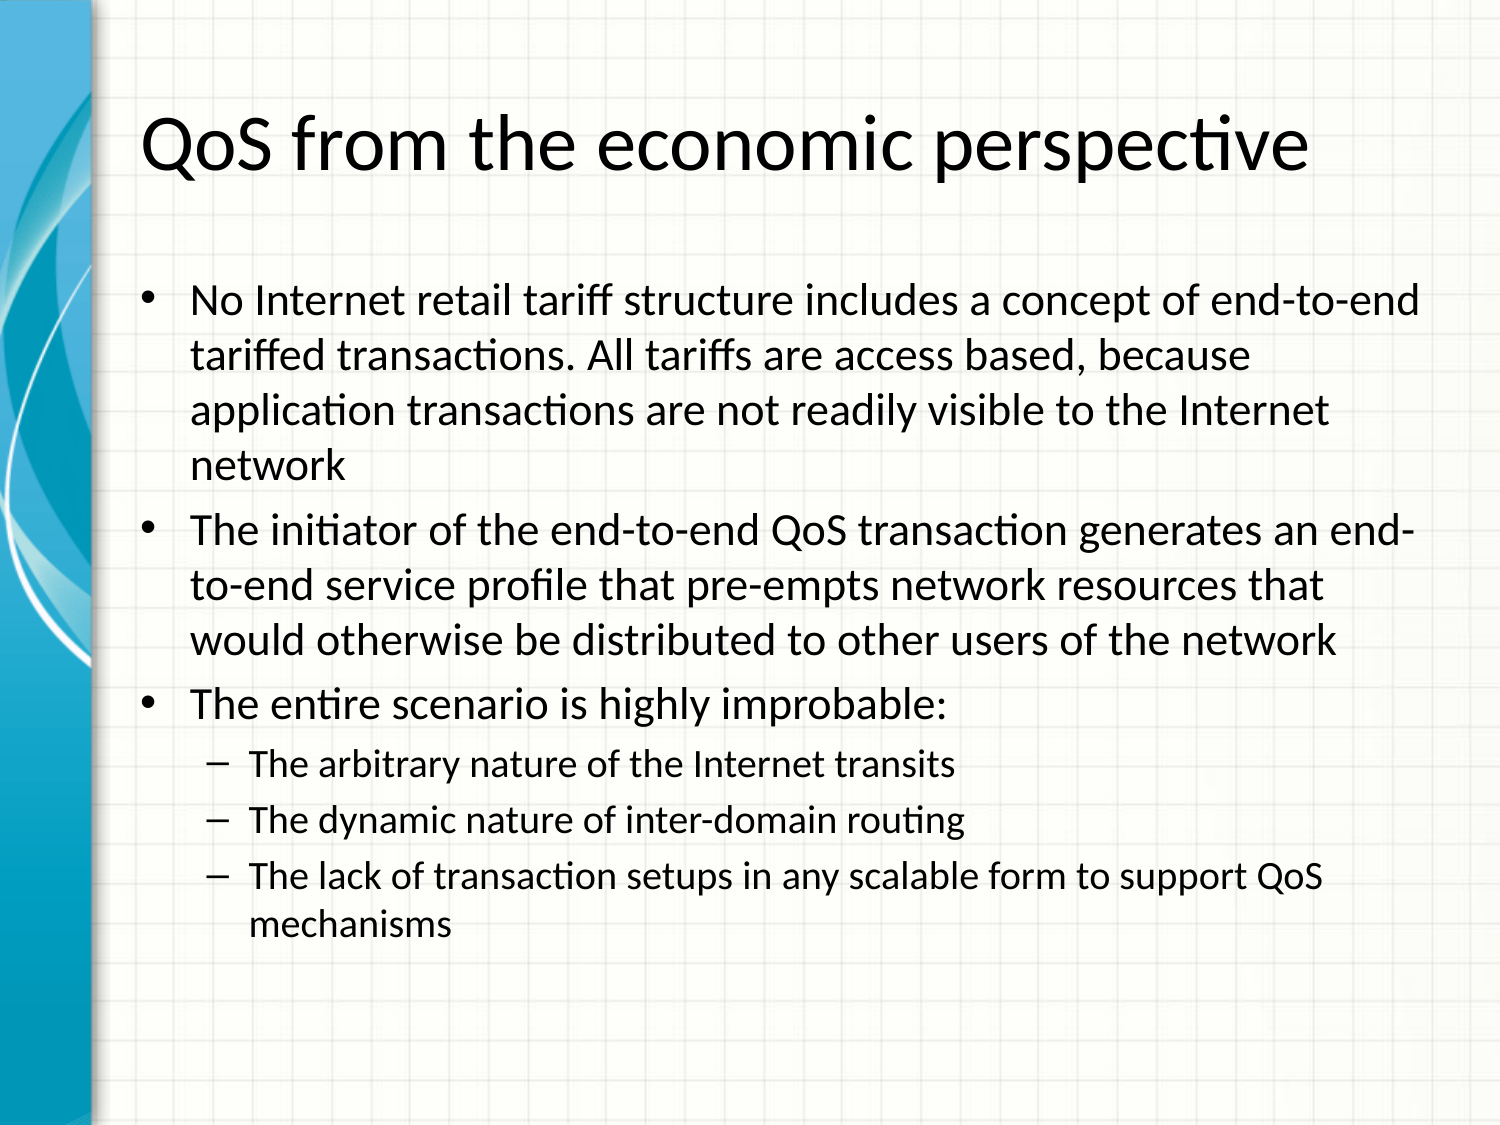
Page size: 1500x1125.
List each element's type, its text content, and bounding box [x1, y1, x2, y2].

title QoS from the economic perspective [125, 44, 1450, 232]
picture [0, 0, 1500, 1125]
list No Internet retail tariff structure includes a concept of end-to-end tariffed transactions. All tariffs are access based, because application transactions are not readily visible to the Internet network The initiator of the end-to-end QoS transaction generates an end-to-end service profile that pre-empts network resources that would otherwise be distributed to other users of the network The entire scenario is highly improbable: The arbitrary nature of the Internet transits The dynamic nature of inter-domain routing The lack of transaction setups in any scalable form to support QoS mechanisms [125, 261, 1450, 967]
